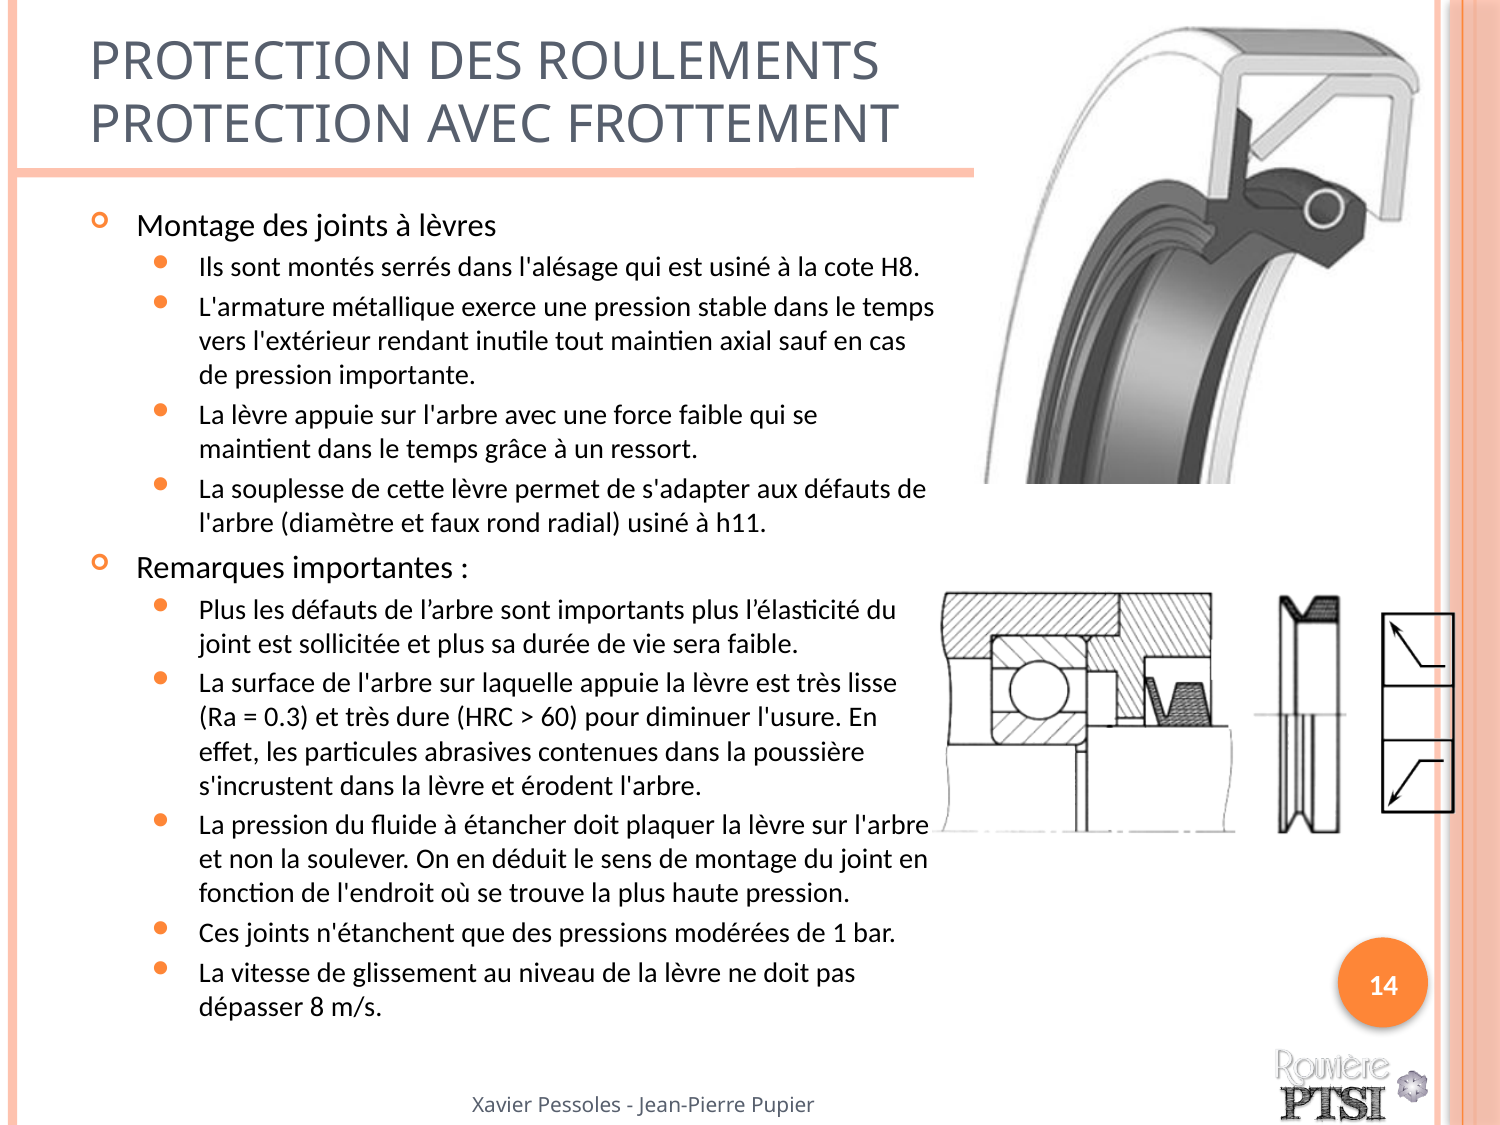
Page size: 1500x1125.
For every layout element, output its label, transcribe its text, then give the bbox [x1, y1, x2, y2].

title Protection des roulements Protection avec frottement [75, 19, 968, 161]
picture [932, 585, 1460, 840]
picture [973, 14, 1429, 485]
slide_number 14 [1333, 940, 1434, 1027]
footer Xavier Pessoles - Jean-Pierre Pupier [12, 1086, 1275, 1125]
picture [1274, 1048, 1428, 1125]
list Montage des joints à lèvres Ils sont montés serrés dans l'alésage qui est usiné à la cote H8. L'armature métallique exerce une pression stable dans le temps vers l'extérieur rendant inutile tout maintien axial sauf en cas de pression importante. La lèvre appuie sur l'arbre avec une force faible qui se maintient dans le temps grâce à un ressort. La souplesse de cette lèvre permet de s'adapter aux défauts de l'arbre (diamètre et faux rond radial) usiné à h11. Remarques importantes : Plus les défauts de l’arbre sont importants plus l’élasticité du joint est sollicitée et plus sa durée de vie sera faible. La surface de l'arbre sur laquelle appuie la lèvre est très lisse (Ra = 0.3) et très dure (HRC > 60) pour diminuer l'usure. En effet, les particules abrasives contenues dans la poussière s'incrustent dans la lèvre et érodent l'arbre. La pression du fluide à étancher doit plaquer la lèvre sur l'arbre et non la soulever. On en déduit le sens de montage du joint en fonction de l'endroit où se trouve la plus haute pression. Ces joints n'étanchent que des pressions modérées de 1 bar. La vitesse de glissement au niveau de la lèvre ne doit pas dépasser 8 m/s. [75, 196, 951, 1062]
